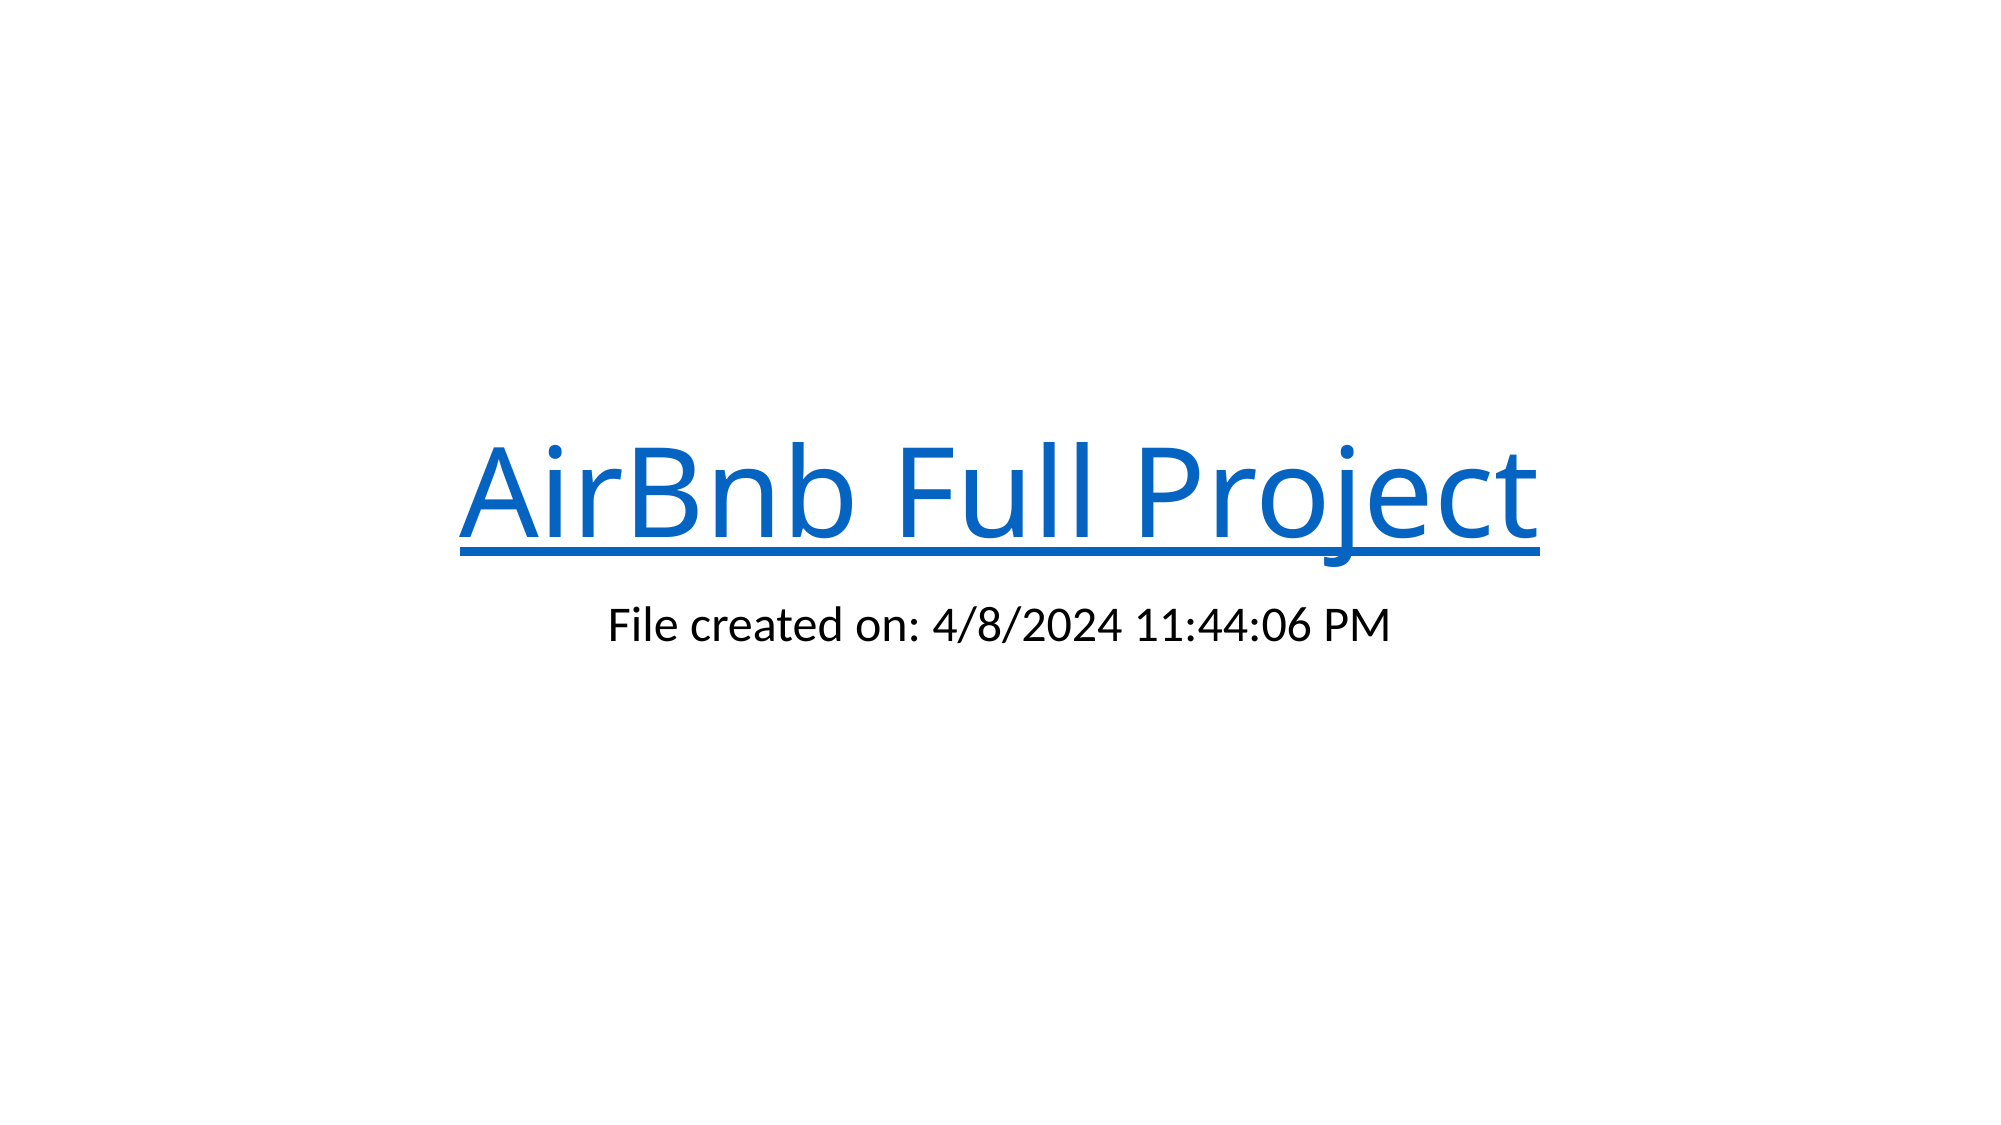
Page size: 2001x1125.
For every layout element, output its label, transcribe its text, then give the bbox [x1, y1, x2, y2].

title AirBnb Full Project [249, 184, 1750, 576]
subtitle File created on: 4/8/2024 11:44:06 PM [249, 590, 1750, 863]
